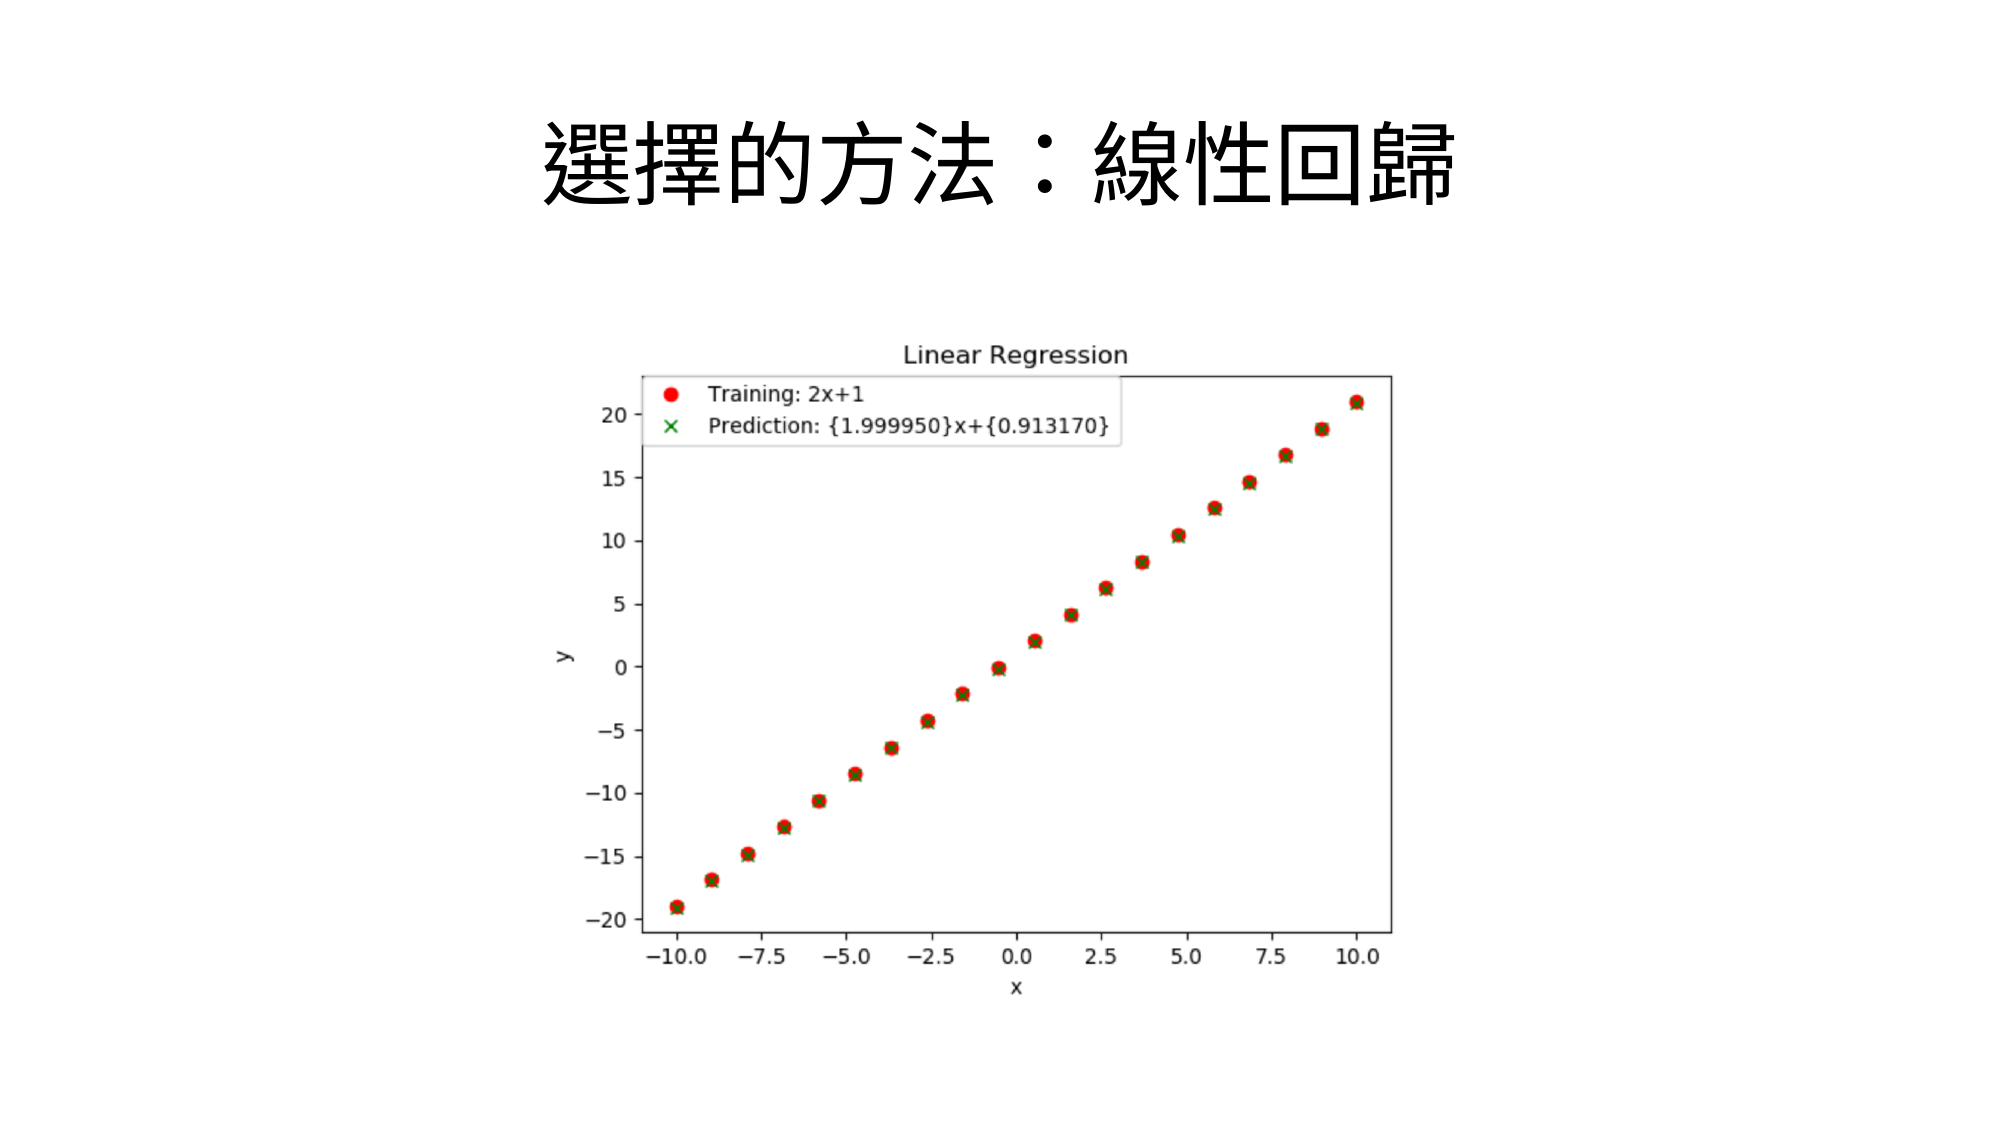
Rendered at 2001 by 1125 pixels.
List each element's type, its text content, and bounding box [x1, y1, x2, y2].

title 選擇的方法：線性回歸 [137, 59, 1863, 278]
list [525, 299, 1475, 1014]
